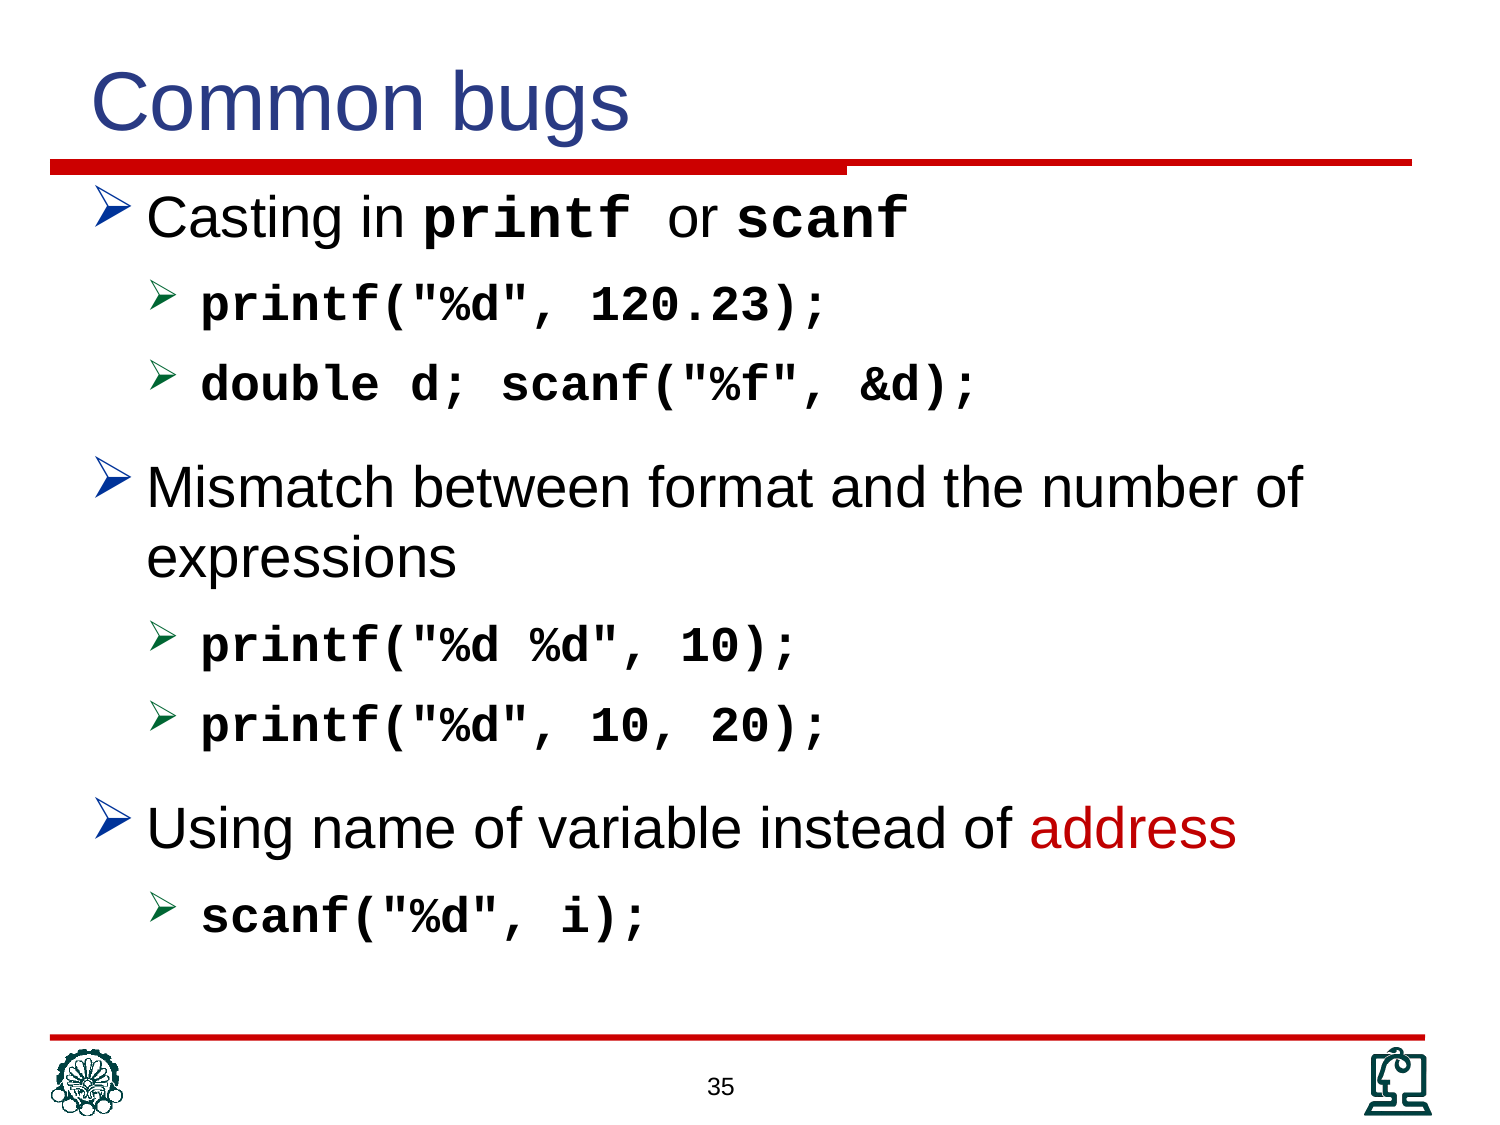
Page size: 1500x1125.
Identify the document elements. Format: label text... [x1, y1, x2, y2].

picture [1362, 1045, 1438, 1119]
list Casting in printf or scanf printf("%d", 120.23); double d; scanf("%f", &d); Mismatch between format and the number of expressions printf("%d %d", 10); printf("%d", 10, 20); Using name of variable instead of address scanf("%d", i); [75, 171, 1425, 1022]
picture [50, 1047, 125, 1118]
title Common bugs [75, 24, 1425, 155]
slide_number 35 [649, 1062, 751, 1103]
